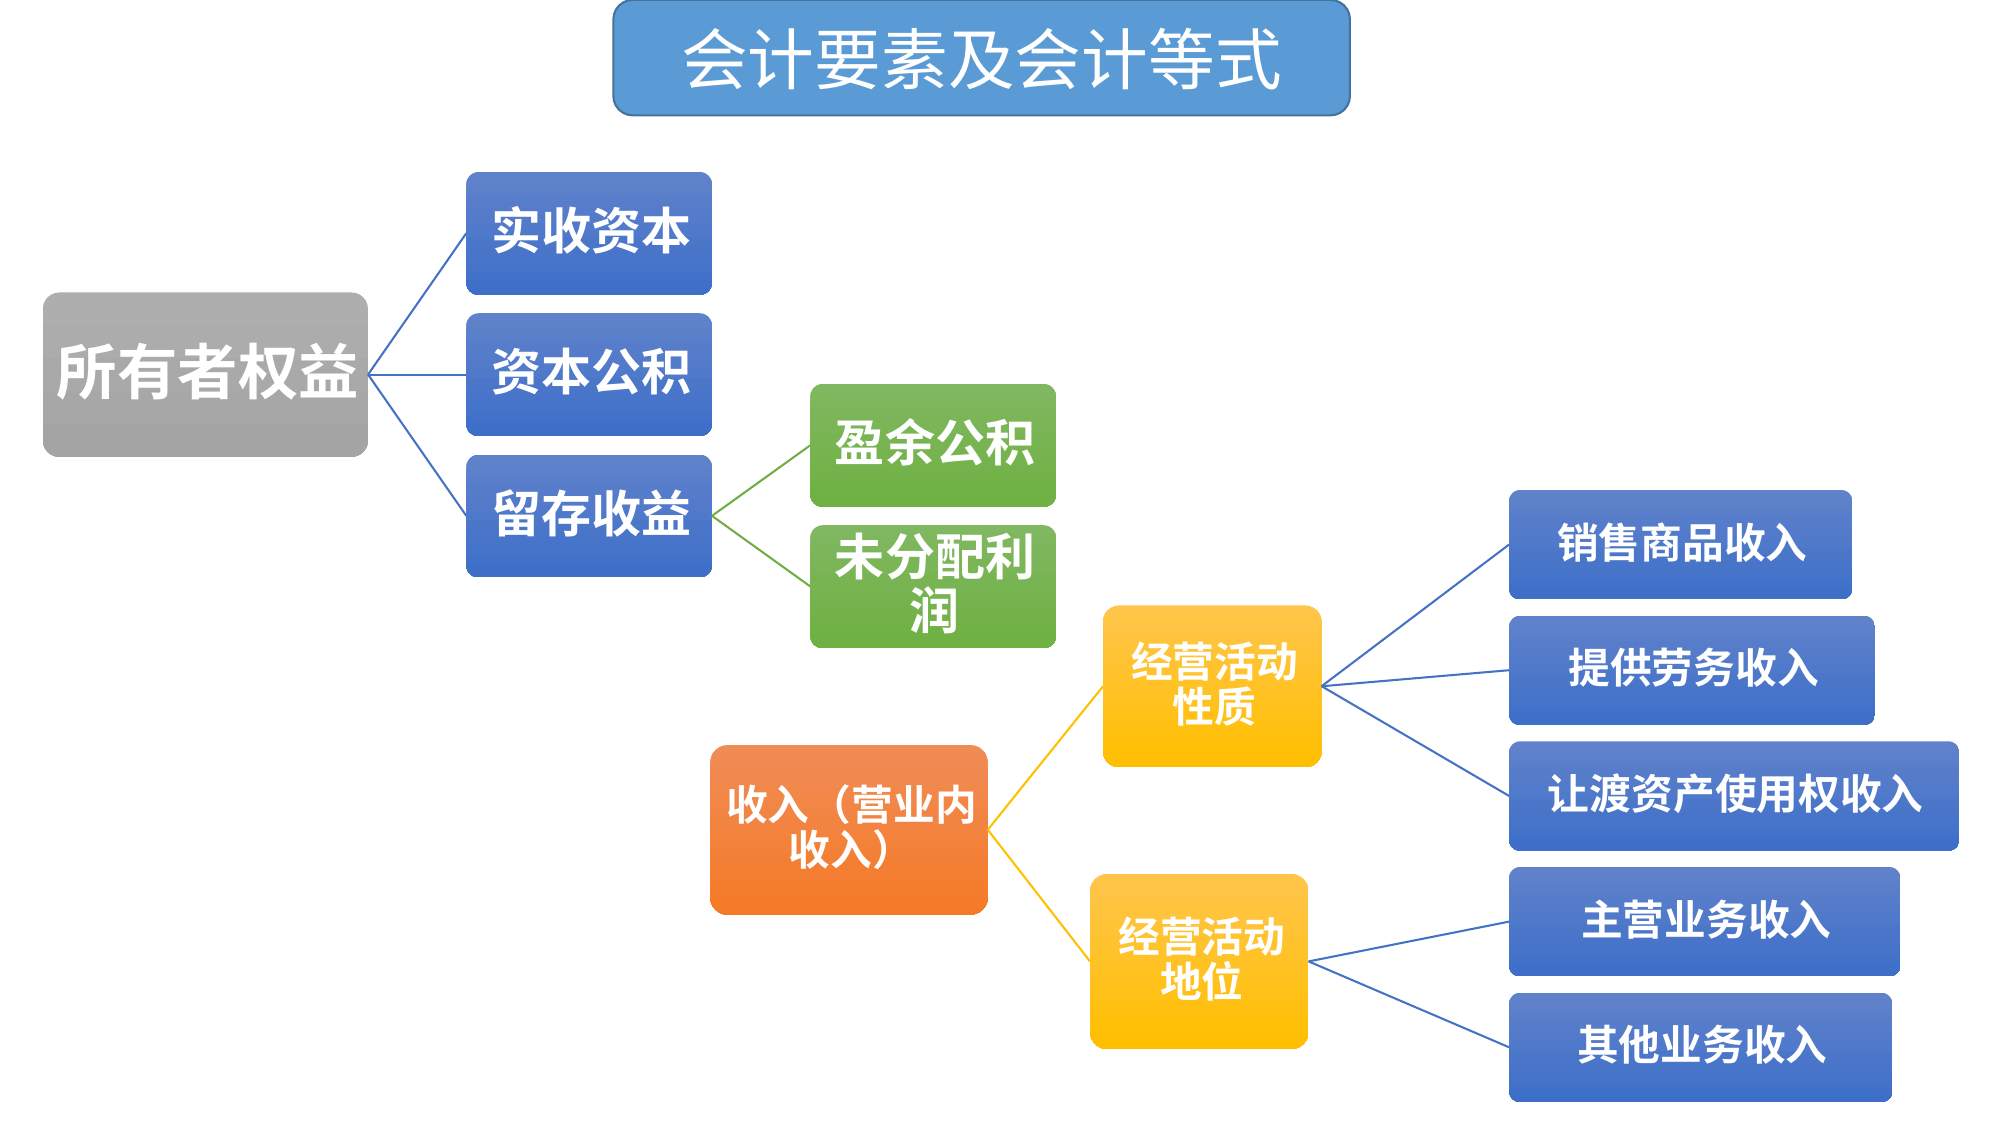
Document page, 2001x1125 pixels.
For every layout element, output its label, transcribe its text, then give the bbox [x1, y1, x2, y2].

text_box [41, 90, 1058, 730]
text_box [710, 489, 2000, 1103]
text_box 会计要素及会计等式 [612, 0, 1351, 117]
